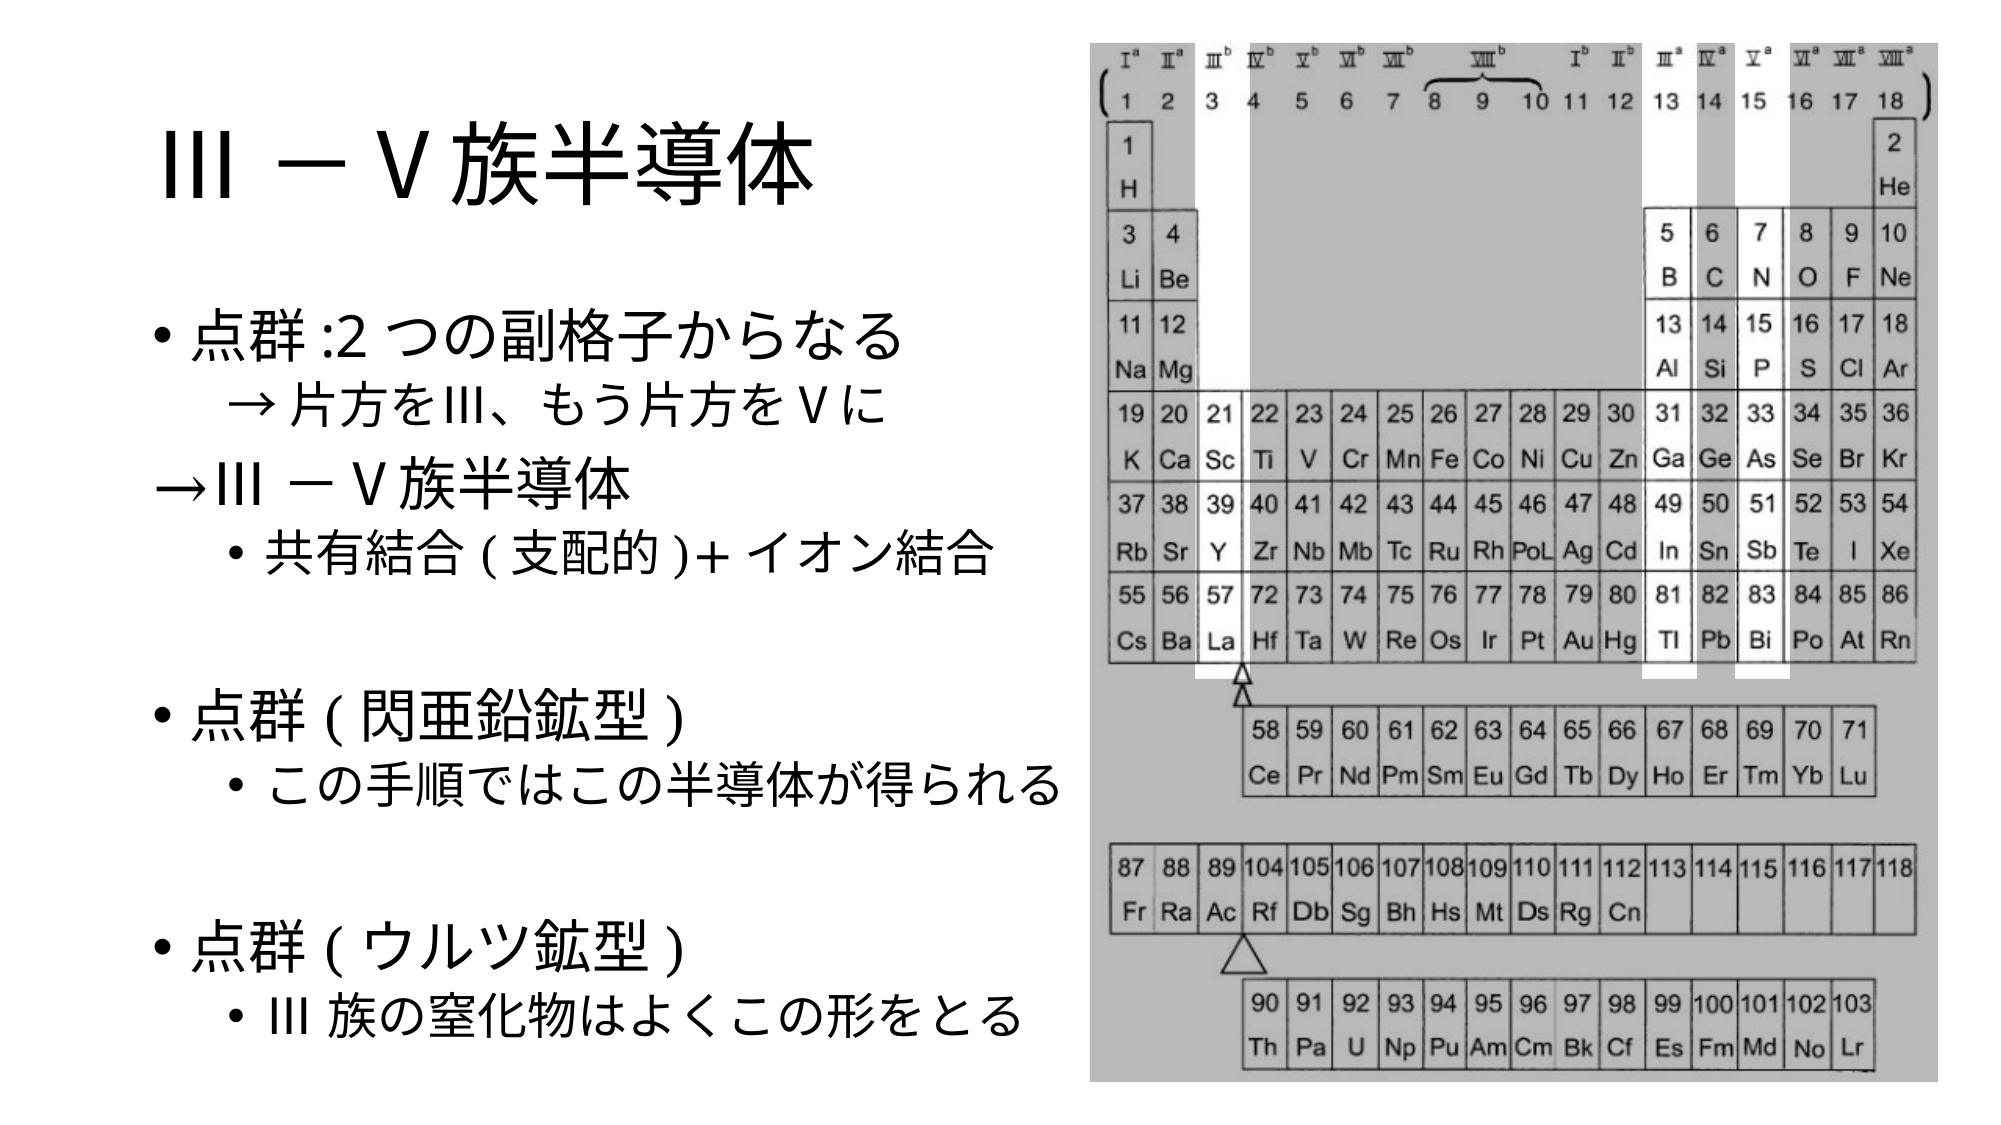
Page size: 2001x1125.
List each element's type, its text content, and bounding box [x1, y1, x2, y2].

picture [1089, 42, 1939, 1083]
title Ⅲ－Ⅴ族半導体 [137, 59, 1089, 278]
